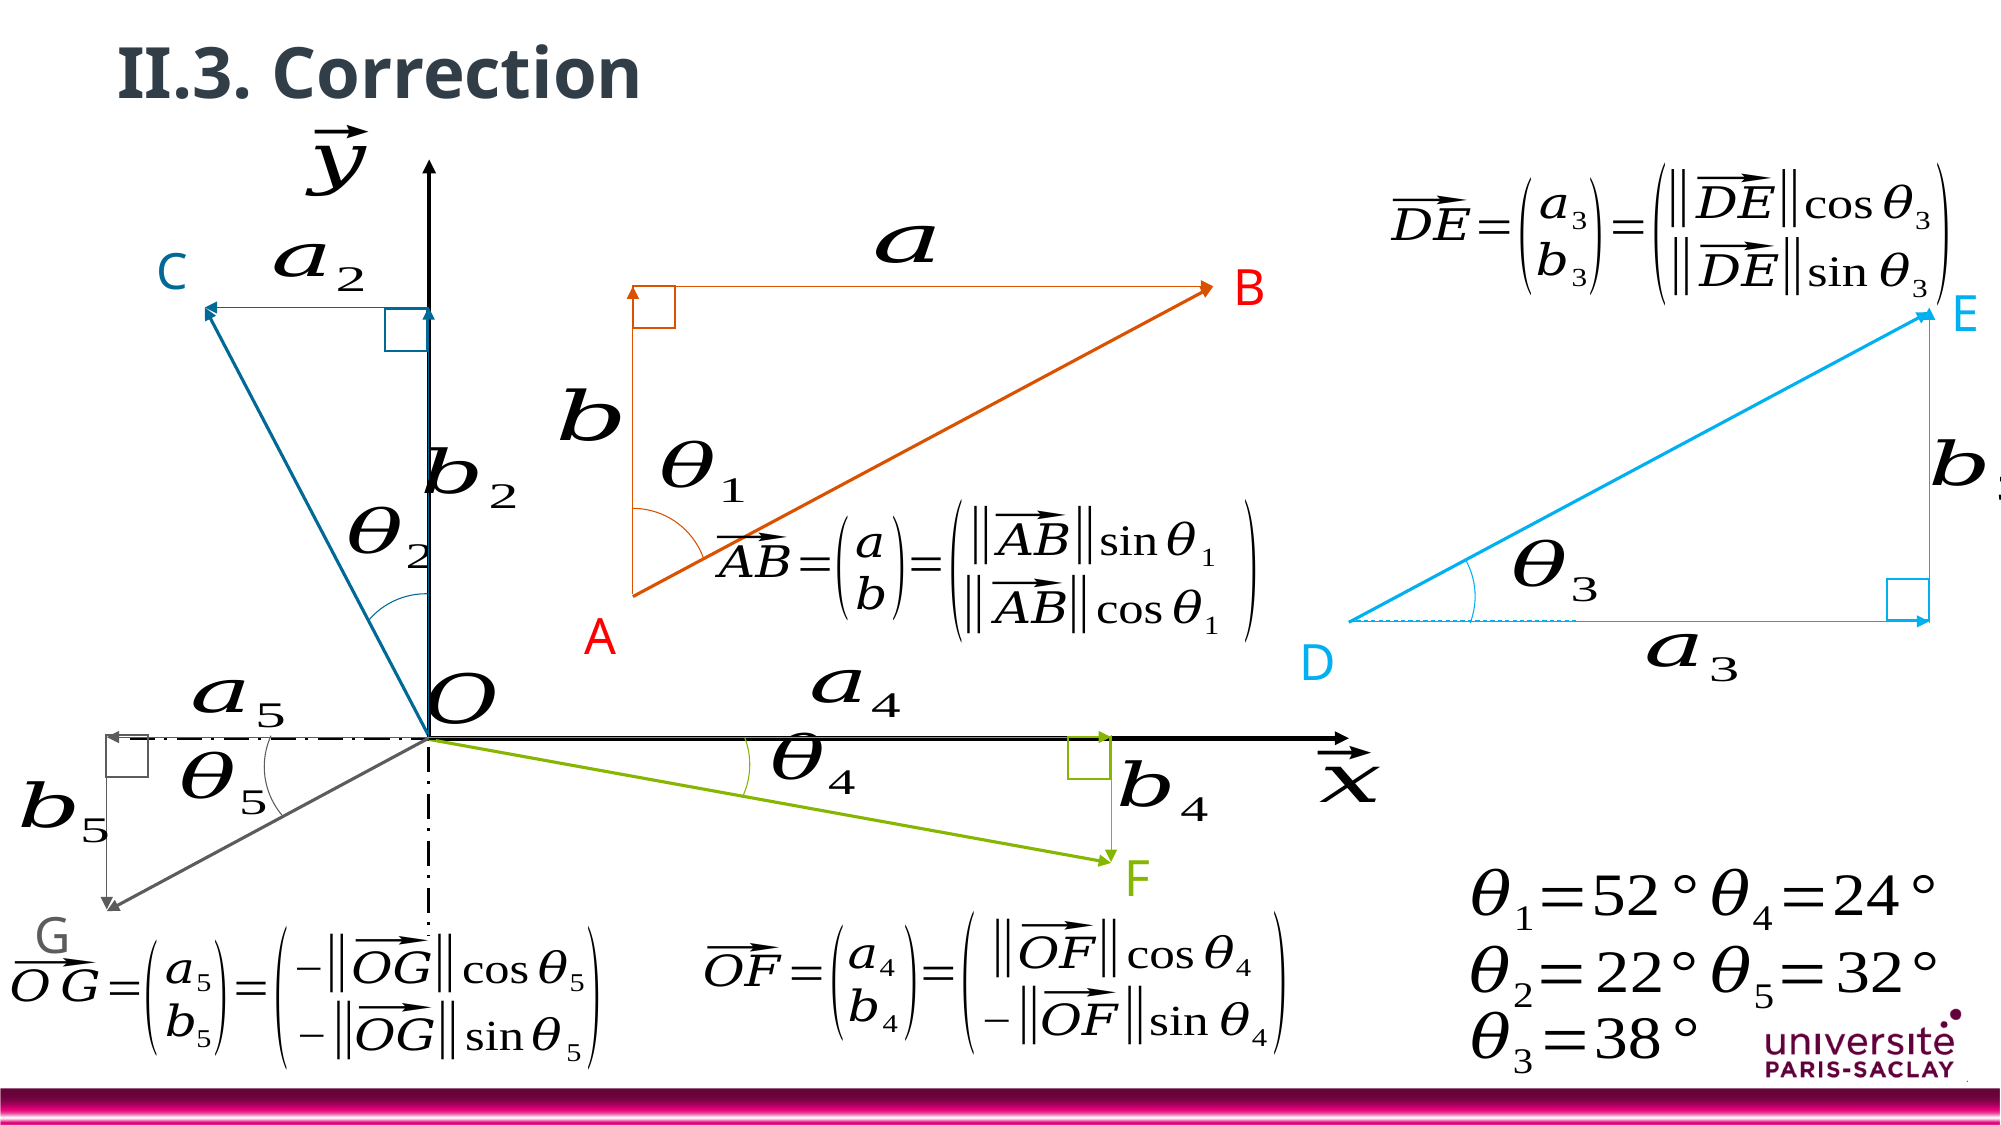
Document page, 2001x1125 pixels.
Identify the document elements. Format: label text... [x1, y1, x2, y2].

text_box C [141, 231, 203, 307]
text_box G [20, 963, 87, 972]
text_box G [20, 896, 87, 961]
text_box B [1218, 248, 1281, 324]
text_box F [1110, 838, 1166, 914]
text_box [106, 738, 429, 912]
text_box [429, 739, 1111, 863]
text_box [1348, 312, 1929, 621]
text_box [105, 734, 149, 778]
title II.3. Correction [102, 29, 1772, 122]
text_box E [1936, 274, 1995, 349]
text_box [632, 287, 1214, 597]
text_box D [1285, 623, 1352, 698]
picture [2, 1089, 1998, 1124]
picture [1757, 1007, 1968, 1082]
text_box A [570, 597, 632, 672]
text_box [204, 308, 428, 737]
